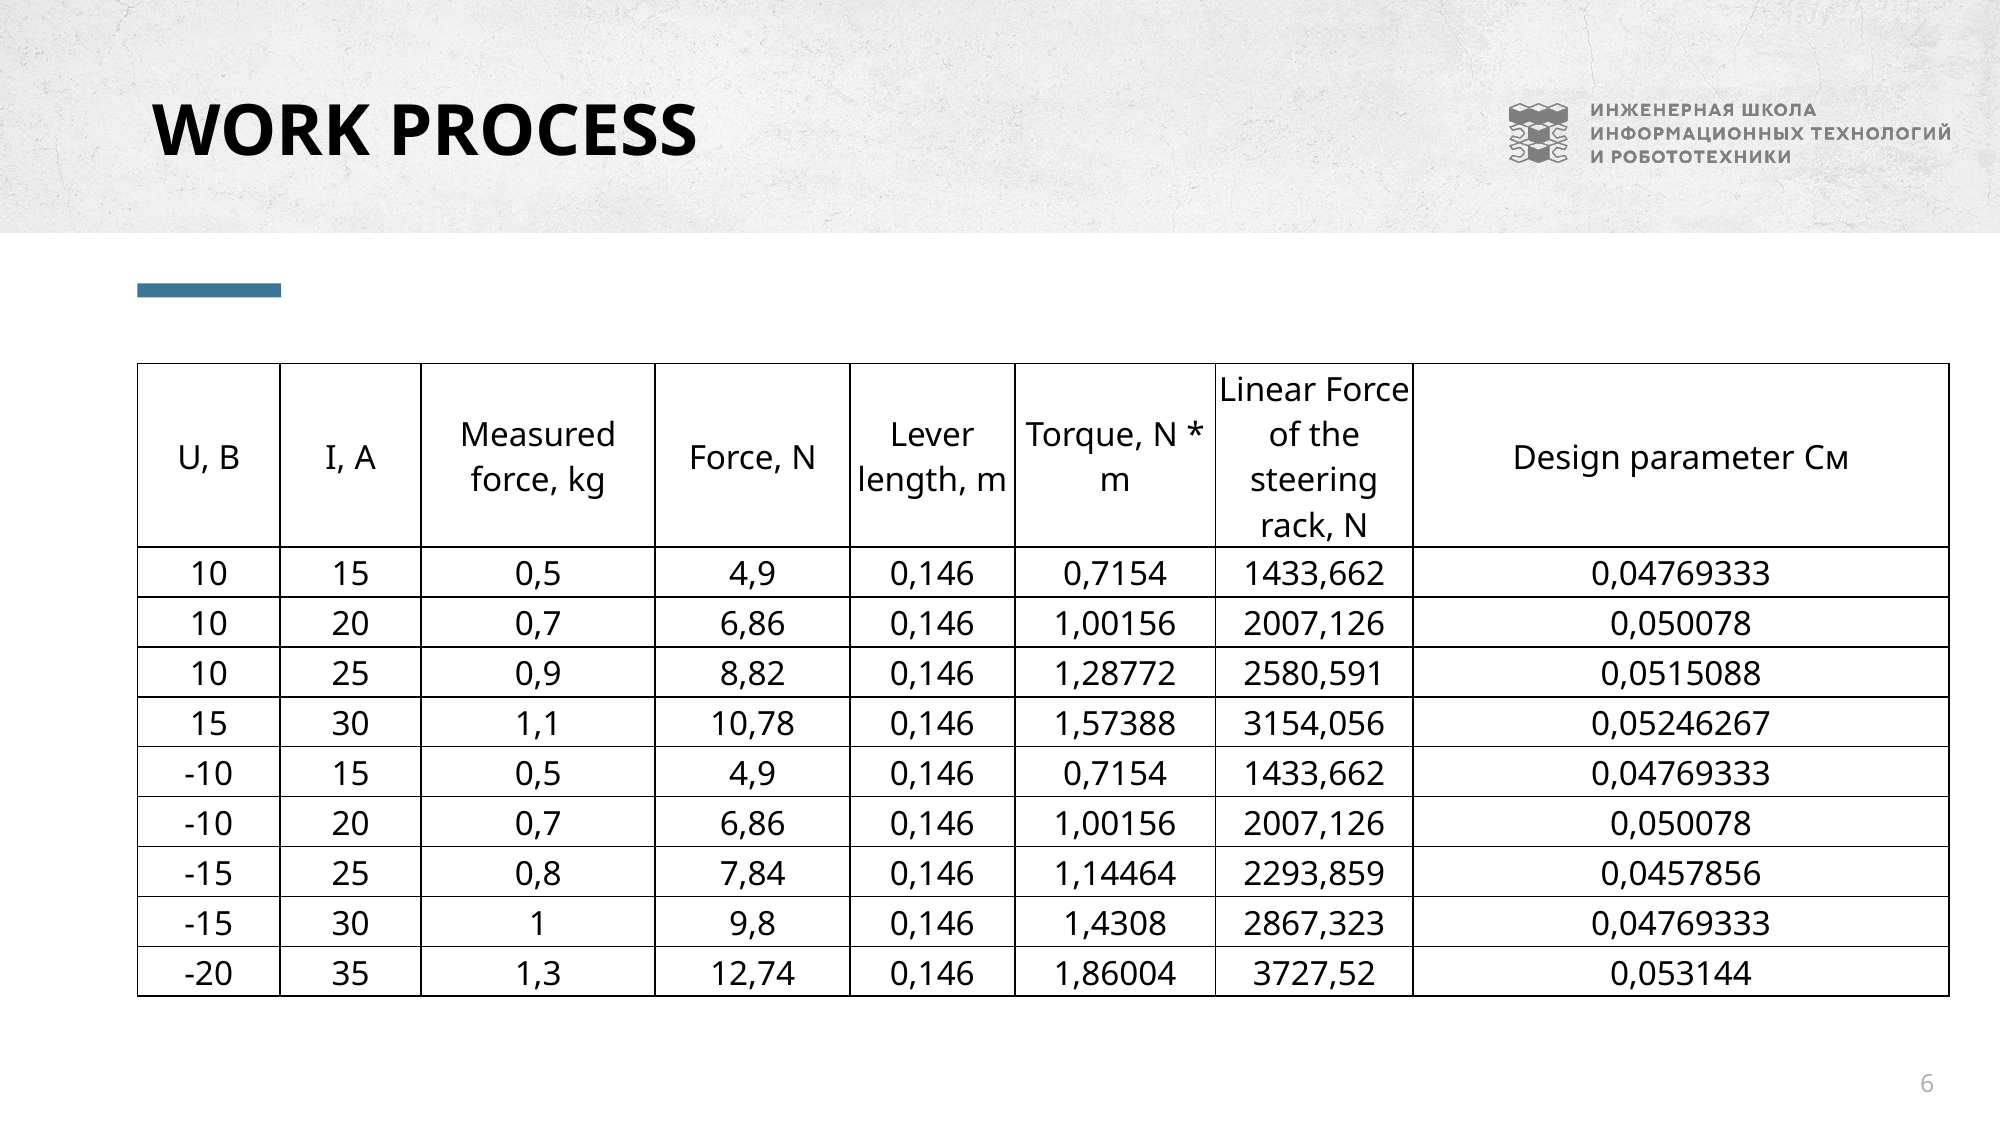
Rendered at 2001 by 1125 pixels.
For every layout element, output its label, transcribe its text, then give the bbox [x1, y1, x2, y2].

table_cell 2867,323 [1216, 897, 1412, 946]
table_cell 1,86004 [1016, 947, 1215, 995]
table_cell 25 [281, 847, 420, 896]
table_cell 0,7 [422, 598, 654, 646]
table_cell 0,5 [422, 548, 654, 596]
table_cell 0,04769333 [1414, 548, 1948, 596]
table_cell 0,146 [851, 747, 1014, 796]
table_cell 0,146 [851, 897, 1014, 946]
table_cell 1,00156 [1016, 797, 1215, 846]
slide_number 6 [1499, 1054, 1950, 1115]
table_header I, А [281, 364, 420, 546]
table_cell 0,050078 [1414, 598, 1948, 646]
table_cell 3154,056 [1216, 698, 1412, 746]
table_cell 1,00156 [1016, 598, 1215, 646]
table_cell 0,8 [422, 847, 654, 896]
table_header Force, N [656, 364, 849, 546]
table_cell 0,5 [422, 747, 654, 796]
picture [1509, 103, 1950, 163]
table_cell 12,74 [656, 947, 849, 995]
table_cell 20 [281, 797, 420, 846]
table_cell 1433,662 [1216, 548, 1412, 596]
table_cell 1,4308 [1016, 897, 1215, 946]
table_cell 10,78 [656, 698, 849, 746]
table_cell 35 [281, 947, 420, 995]
table_cell 4,9 [656, 548, 849, 596]
table_cell 1,1 [422, 698, 654, 746]
table_cell 10 [138, 598, 279, 646]
table_cell 8,82 [656, 648, 849, 696]
table_cell 0,0515088 [1414, 648, 1948, 696]
table_cell 1 [422, 897, 654, 946]
table_cell 25 [281, 648, 420, 696]
table_cell 0,146 [851, 698, 1014, 746]
table_cell 2580,591 [1216, 648, 1412, 696]
table_header Torque, N * m [1016, 364, 1215, 546]
table_cell 15 [281, 548, 420, 596]
table_cell 10 [138, 548, 279, 596]
table_cell 30 [281, 698, 420, 746]
table_cell 0,05246267 [1414, 698, 1948, 746]
table_cell 0,9 [422, 648, 654, 696]
table_cell 20 [281, 598, 420, 646]
table_cell 7,84 [656, 847, 849, 896]
table_cell 0,04769333 [1414, 747, 1948, 796]
table_cell 6,86 [656, 598, 849, 646]
table_cell 2293,859 [1216, 847, 1412, 896]
table_cell 0,04769333 [1414, 897, 1948, 946]
table_header U, В [138, 364, 279, 546]
table_cell 0,146 [851, 548, 1014, 596]
table_cell 0,7154 [1016, 747, 1215, 796]
table_cell 2007,126 [1216, 797, 1412, 846]
table_cell 1,3 [422, 947, 654, 995]
table_header Measured force, kg [422, 364, 654, 546]
table_cell 4,9 [656, 747, 849, 796]
title work process [137, 65, 1500, 201]
table_cell 0,146 [851, 947, 1014, 995]
table_cell -20 [138, 947, 279, 995]
table_cell 0,0457856 [1414, 847, 1948, 896]
table_cell 0,050078 [1414, 797, 1948, 846]
table_cell 1,57388 [1016, 698, 1215, 746]
table_cell 0,7154 [1016, 548, 1215, 596]
table_cell 1,14464 [1016, 847, 1215, 896]
table_cell 1433,662 [1216, 747, 1412, 796]
table_cell 9,8 [656, 897, 849, 946]
table_cell 1,28772 [1016, 648, 1215, 696]
table_cell -10 [138, 747, 279, 796]
table_cell 10 [138, 648, 279, 696]
table_header Linear Force of the steering rack, N [1216, 364, 1412, 546]
table_cell 0,146 [851, 598, 1014, 646]
table_cell 0,146 [851, 648, 1014, 696]
table_cell 15 [281, 747, 420, 796]
table_cell -10 [138, 797, 279, 846]
table_cell 2007,126 [1216, 598, 1412, 646]
table_cell 15 [138, 698, 279, 746]
table_cell 30 [281, 897, 420, 946]
table_cell 0,7 [422, 797, 654, 846]
table_header Design parameter Cм [1414, 364, 1948, 546]
table_cell 0,146 [851, 847, 1014, 896]
table_cell 0,146 [851, 797, 1014, 846]
table_header Lever length, m [851, 364, 1014, 546]
table_cell -15 [138, 847, 279, 896]
table_cell 3727,52 [1216, 947, 1412, 995]
table_cell 0,053144 [1414, 947, 1948, 995]
table_cell -15 [138, 897, 279, 946]
table_cell 6,86 [656, 797, 849, 846]
